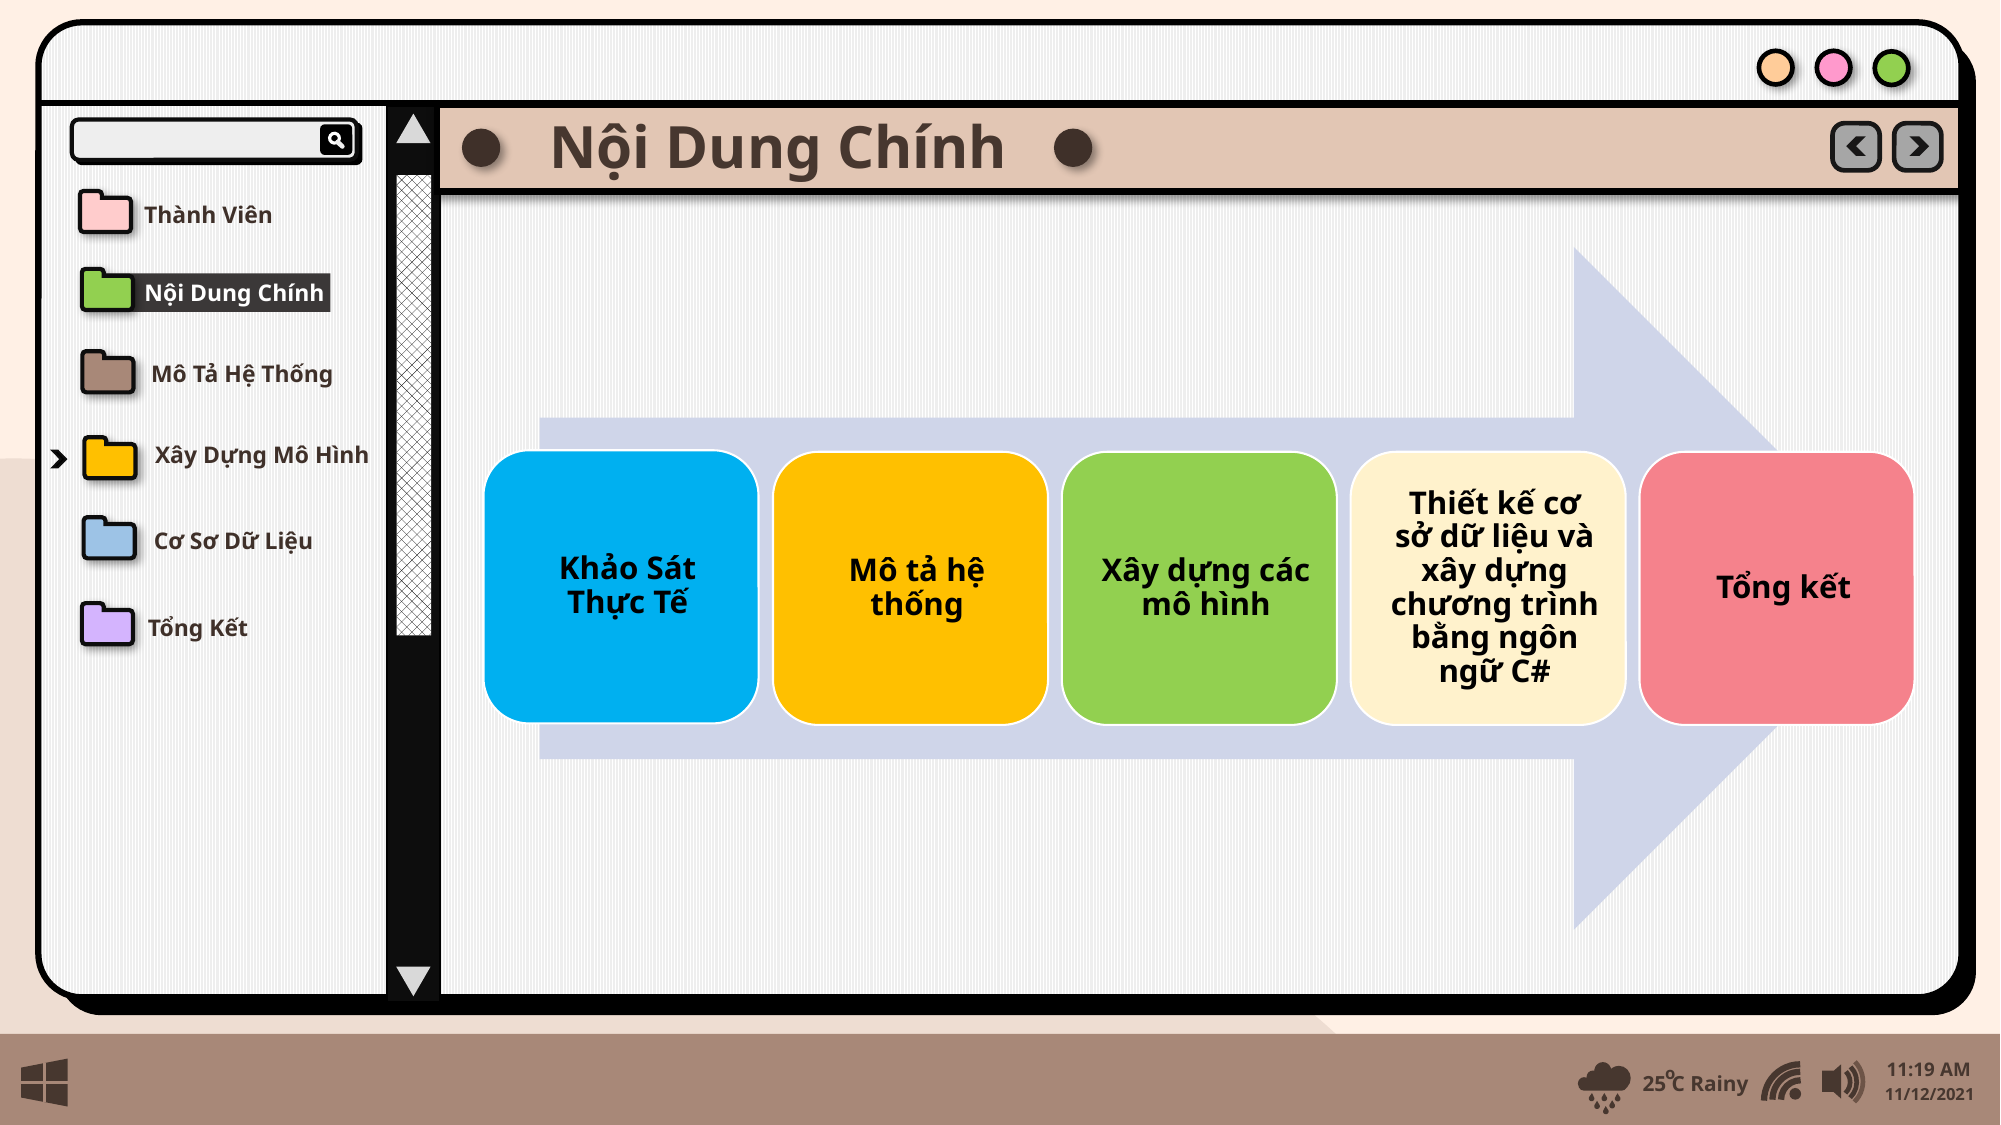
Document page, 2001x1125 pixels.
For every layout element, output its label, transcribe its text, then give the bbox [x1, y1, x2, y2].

text_box Cơ Sơ Dữ Liệu [138, 519, 329, 562]
text_box [80, 267, 129, 312]
text_box Mô Tả Hệ Thống [136, 351, 349, 395]
text_box [396, 174, 432, 637]
text_box Nội Dung Chính [129, 270, 340, 314]
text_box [1832, 123, 1880, 171]
text_box [78, 189, 129, 234]
text_box [436, 104, 1962, 192]
text_box Nội Dung Chính [482, 102, 1074, 188]
text_box [50, 449, 68, 469]
text_box [1055, 129, 1091, 166]
text_box Xây Dựng Mô Hình [140, 432, 391, 475]
text_box [81, 350, 135, 394]
text_box Thành Viên [129, 193, 288, 236]
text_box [1894, 123, 1942, 171]
text_box [82, 516, 136, 560]
text_box [83, 436, 137, 480]
text_box [463, 129, 499, 166]
text_box [80, 602, 133, 646]
text_box Tổng Kết [133, 606, 264, 649]
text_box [483, 246, 1916, 930]
